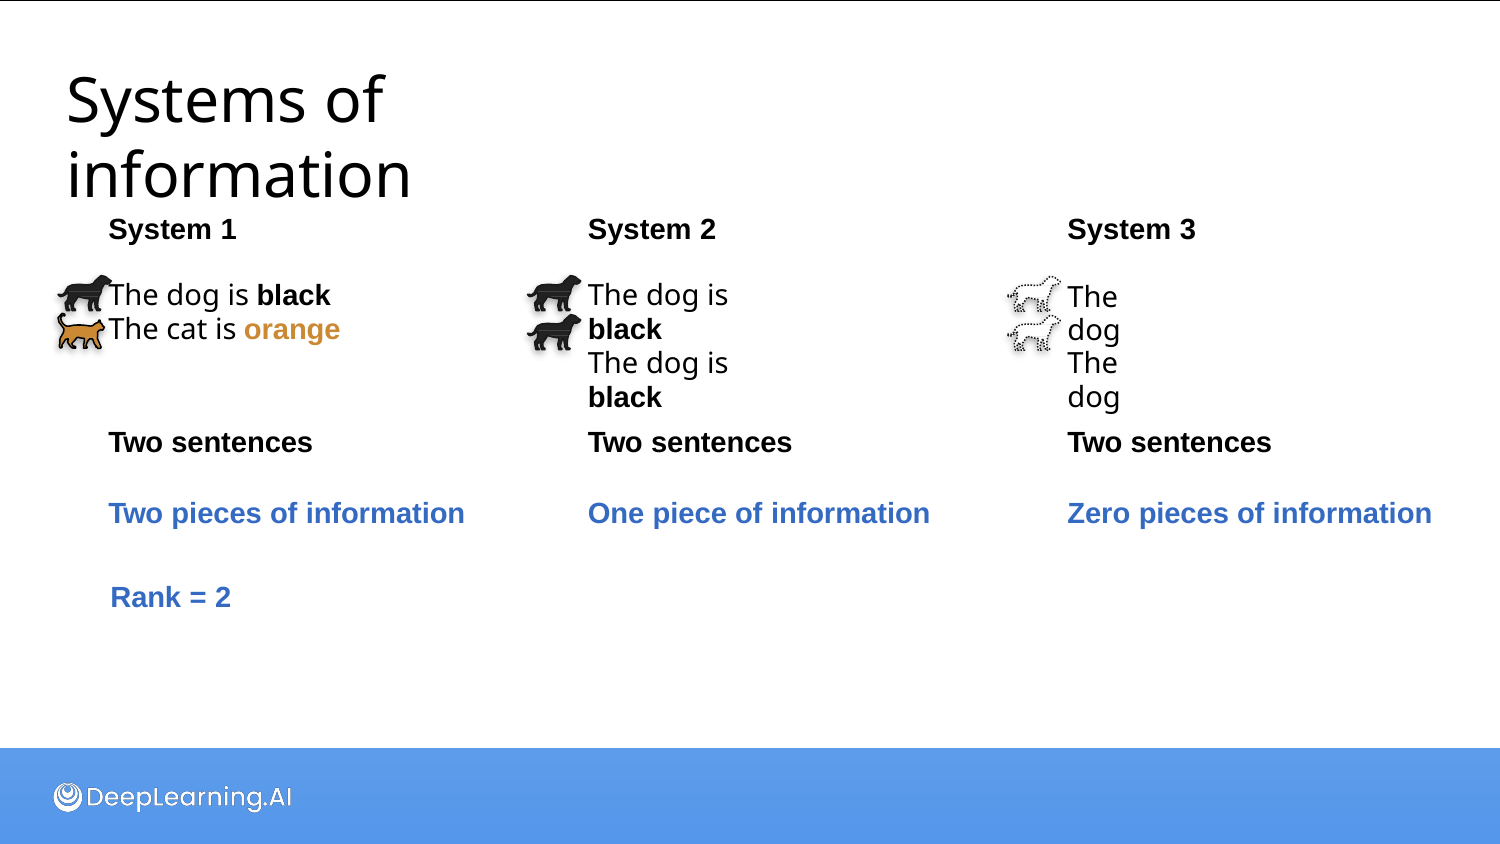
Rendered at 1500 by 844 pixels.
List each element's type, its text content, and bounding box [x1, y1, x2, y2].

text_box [998, 272, 1068, 362]
picture [0, 748, 1500, 844]
title Systems of information [64, 58, 704, 211]
text_box The dog is black The cat is orange [122, 275, 343, 346]
text_box Zero pieces of information [1065, 492, 1436, 530]
text_box Two sentences [585, 421, 798, 459]
text_box Two sentences [106, 421, 318, 459]
text_box The dog The dog [1065, 275, 1177, 413]
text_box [50, 272, 119, 360]
text_box One piece of information [585, 492, 934, 530]
text_box System 3 [1065, 208, 1198, 246]
text_box Rank = 2 [108, 576, 234, 614]
text_box System 2 [585, 208, 719, 246]
text_box The dog is black The dog is black [585, 275, 809, 414]
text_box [520, 272, 588, 361]
text_box Two pieces of information [106, 492, 470, 530]
text_box Two sentences [1065, 421, 1277, 459]
text_box System 1 [106, 208, 239, 246]
